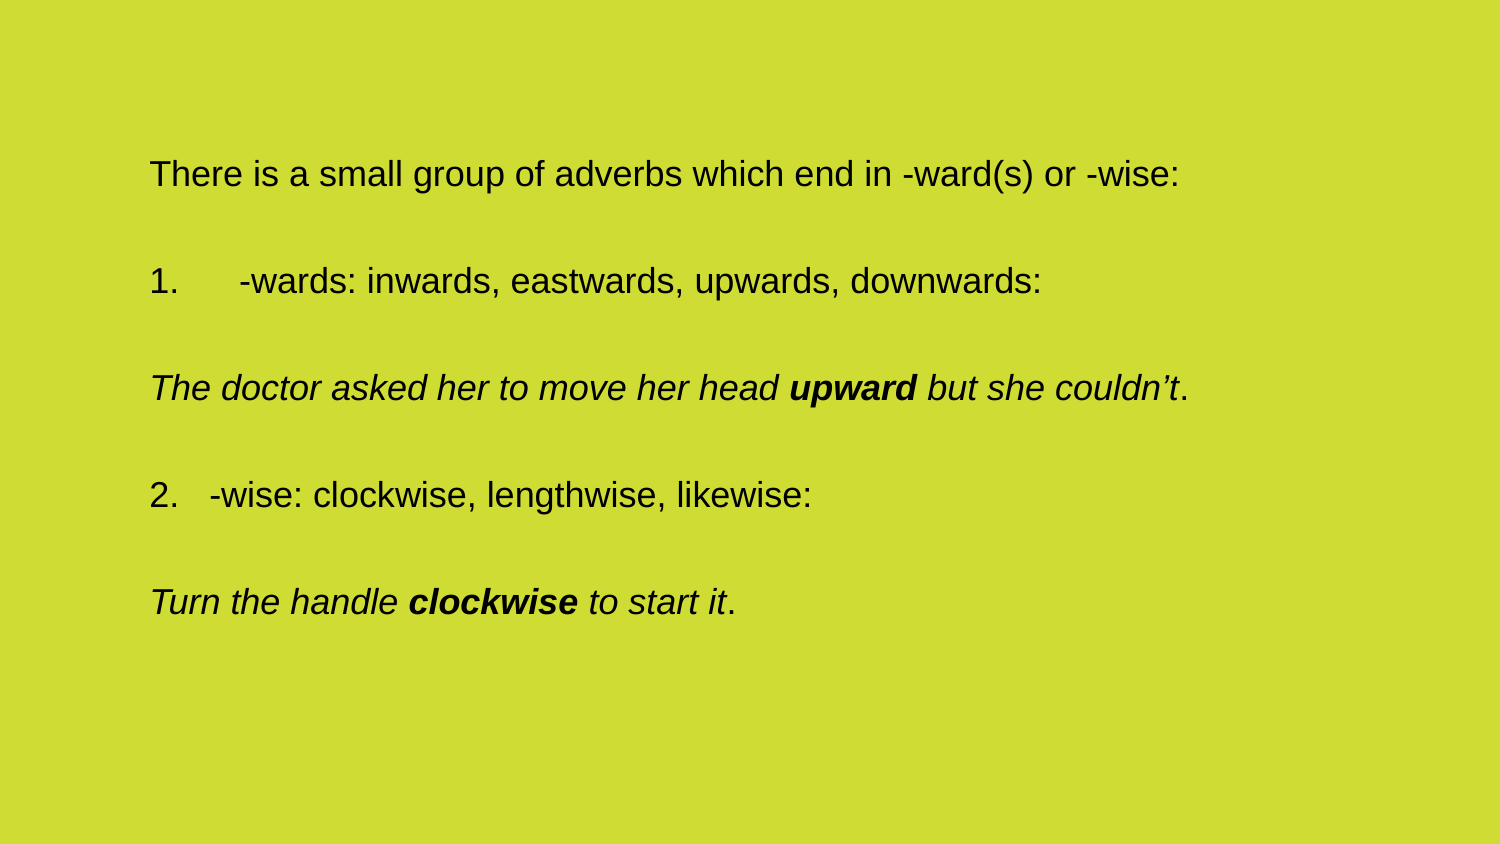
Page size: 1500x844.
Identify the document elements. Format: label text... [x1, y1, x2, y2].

title There is a small group of adverbs which end in -ward(s) or -wise: 1. -wards: inwards, eastwards, upwards, downwards: The doctor asked her to move her head upward but she couldn’t. 2. -wise: clockwise, lengthwise, likewise: Turn the handle clockwise to start it. [134, 138, 1366, 659]
